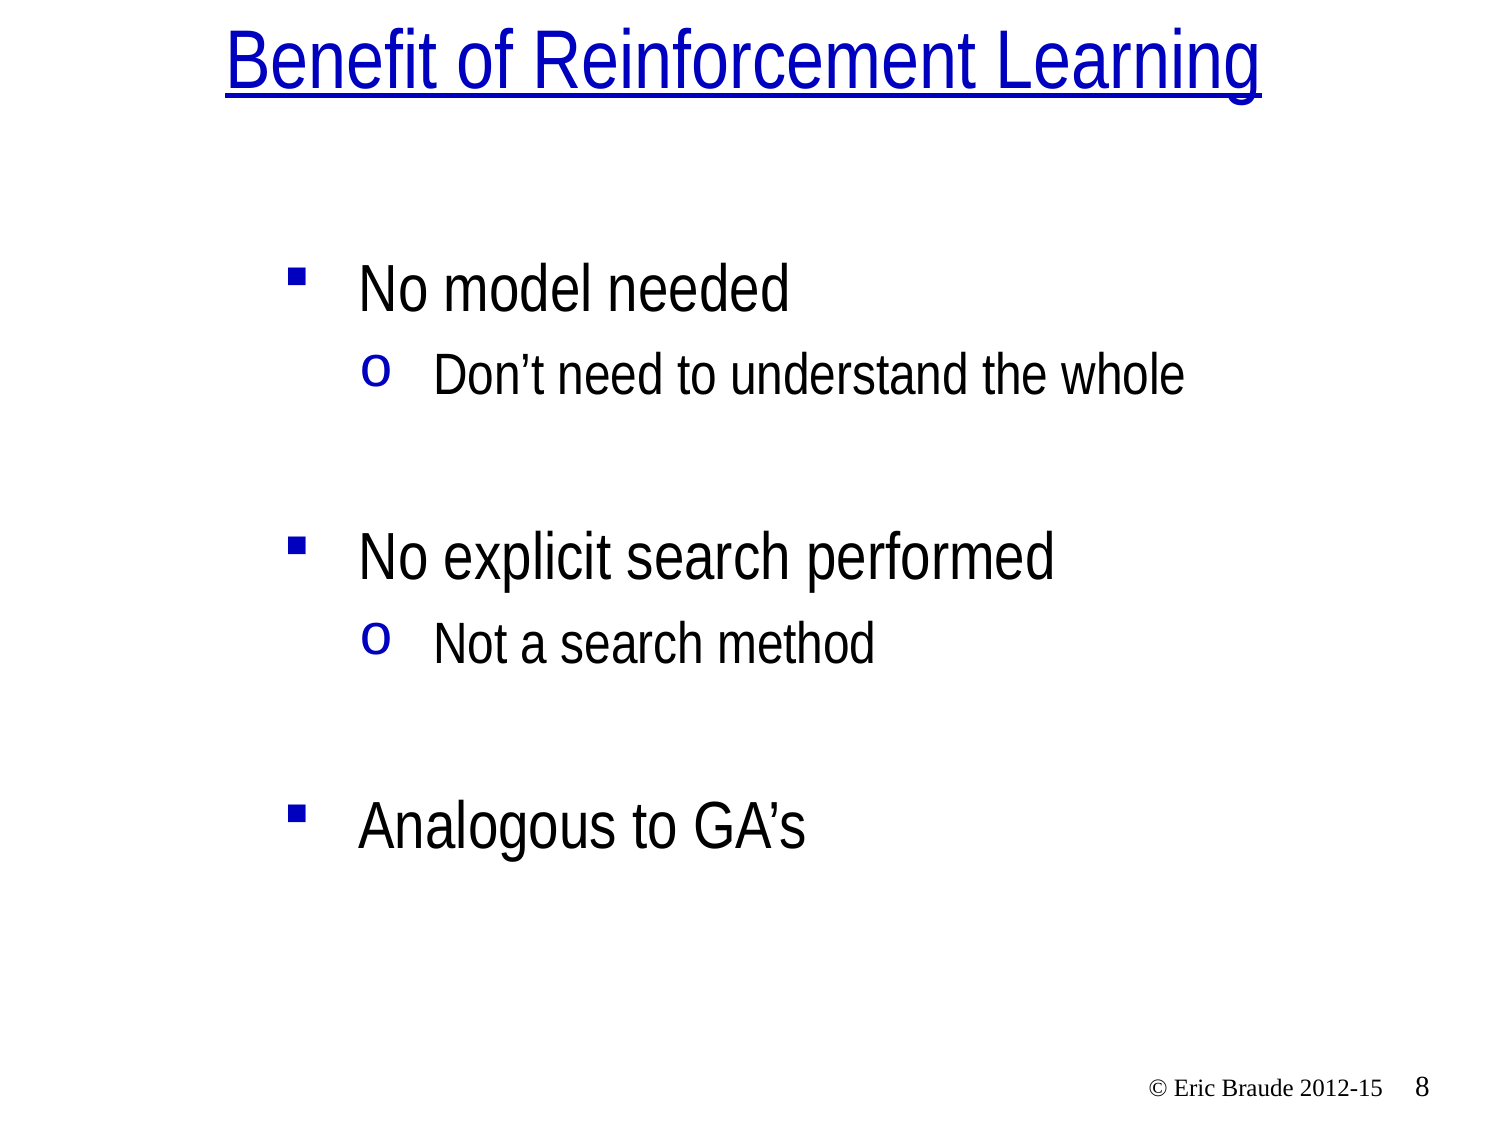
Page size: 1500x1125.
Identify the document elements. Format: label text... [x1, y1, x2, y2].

list No model needed Don’t need to understand the whole No explicit search performed Not a search method Analogous to GA’s [268, 237, 1219, 1000]
title Benefit of Reinforcement Learning [0, 31, 1488, 113]
